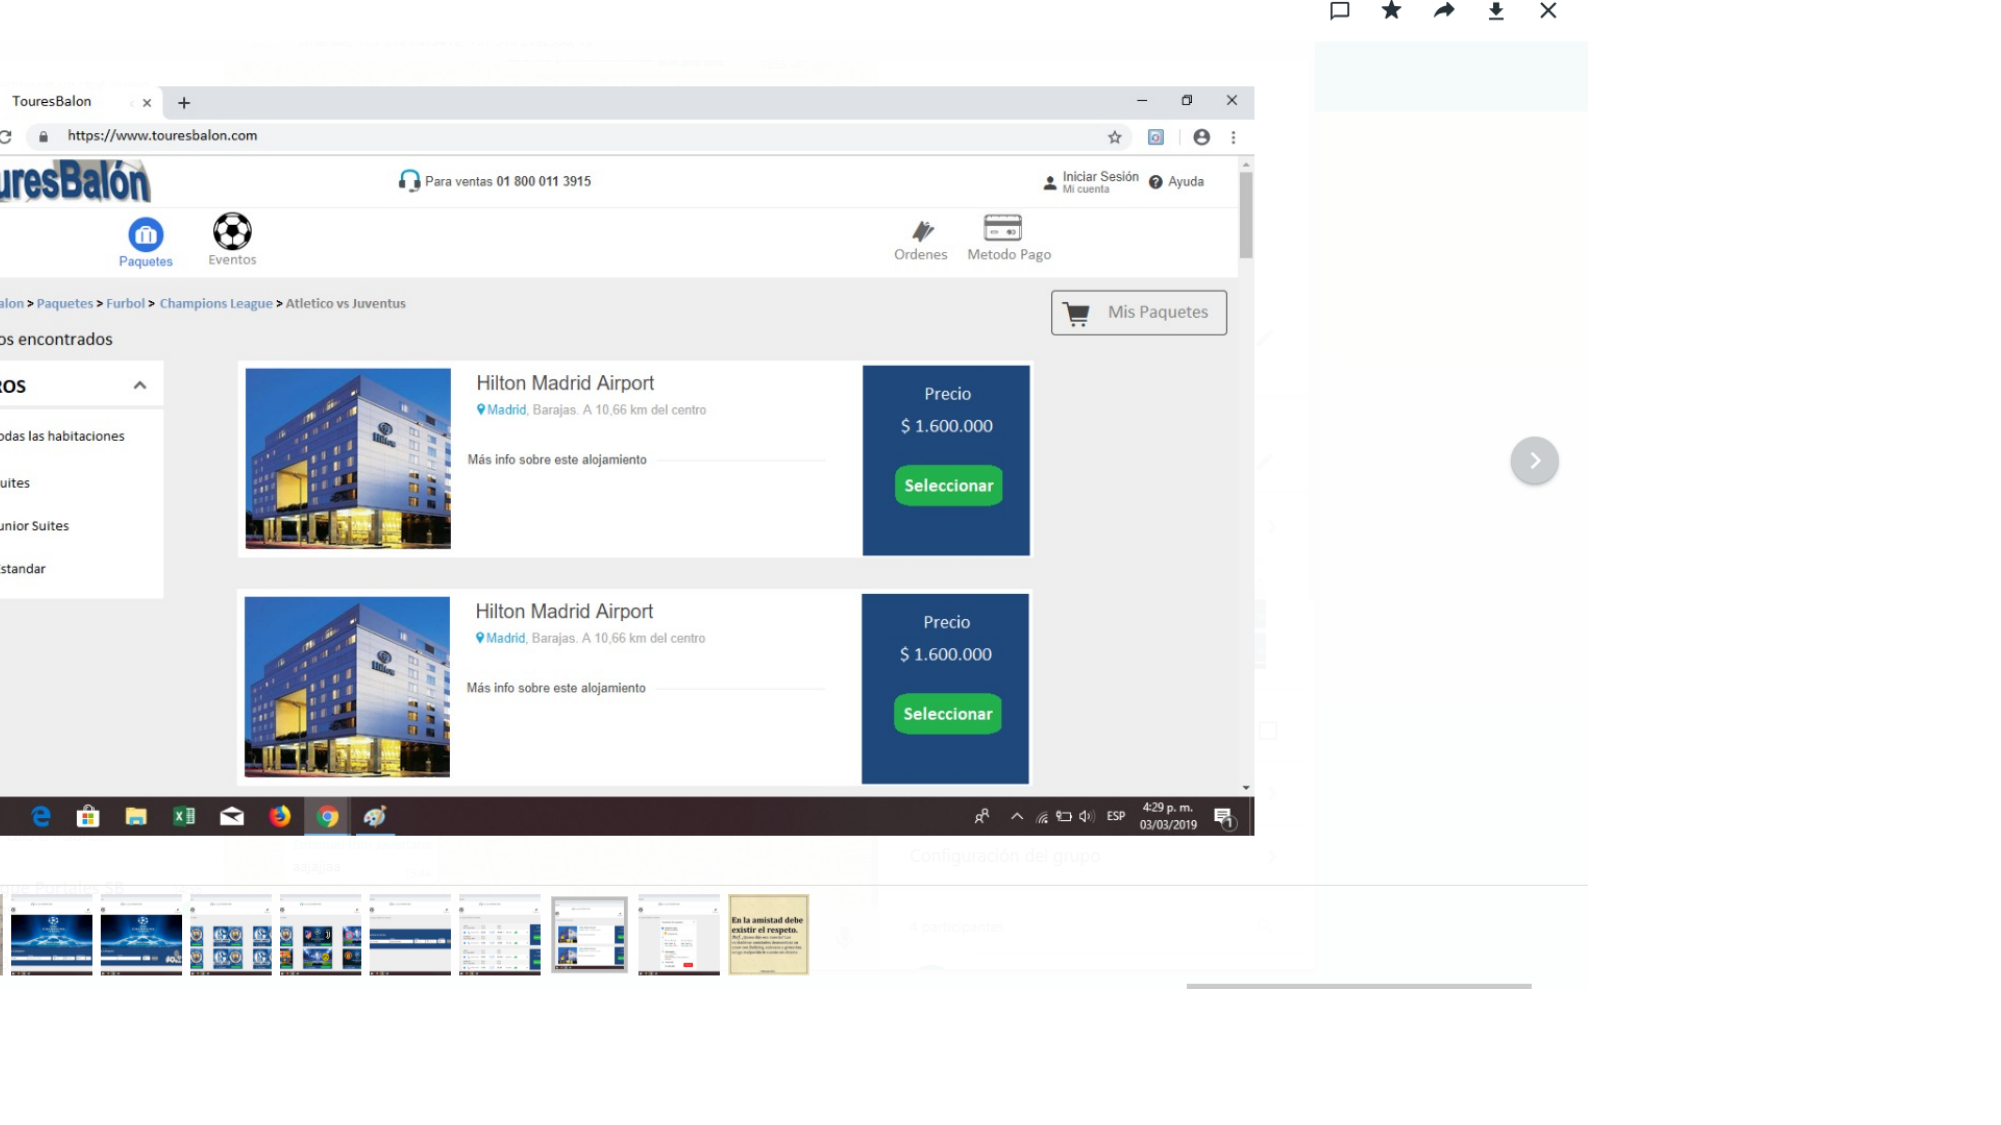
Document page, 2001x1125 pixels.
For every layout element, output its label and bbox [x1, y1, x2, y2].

picture [0, 0, 1588, 989]
